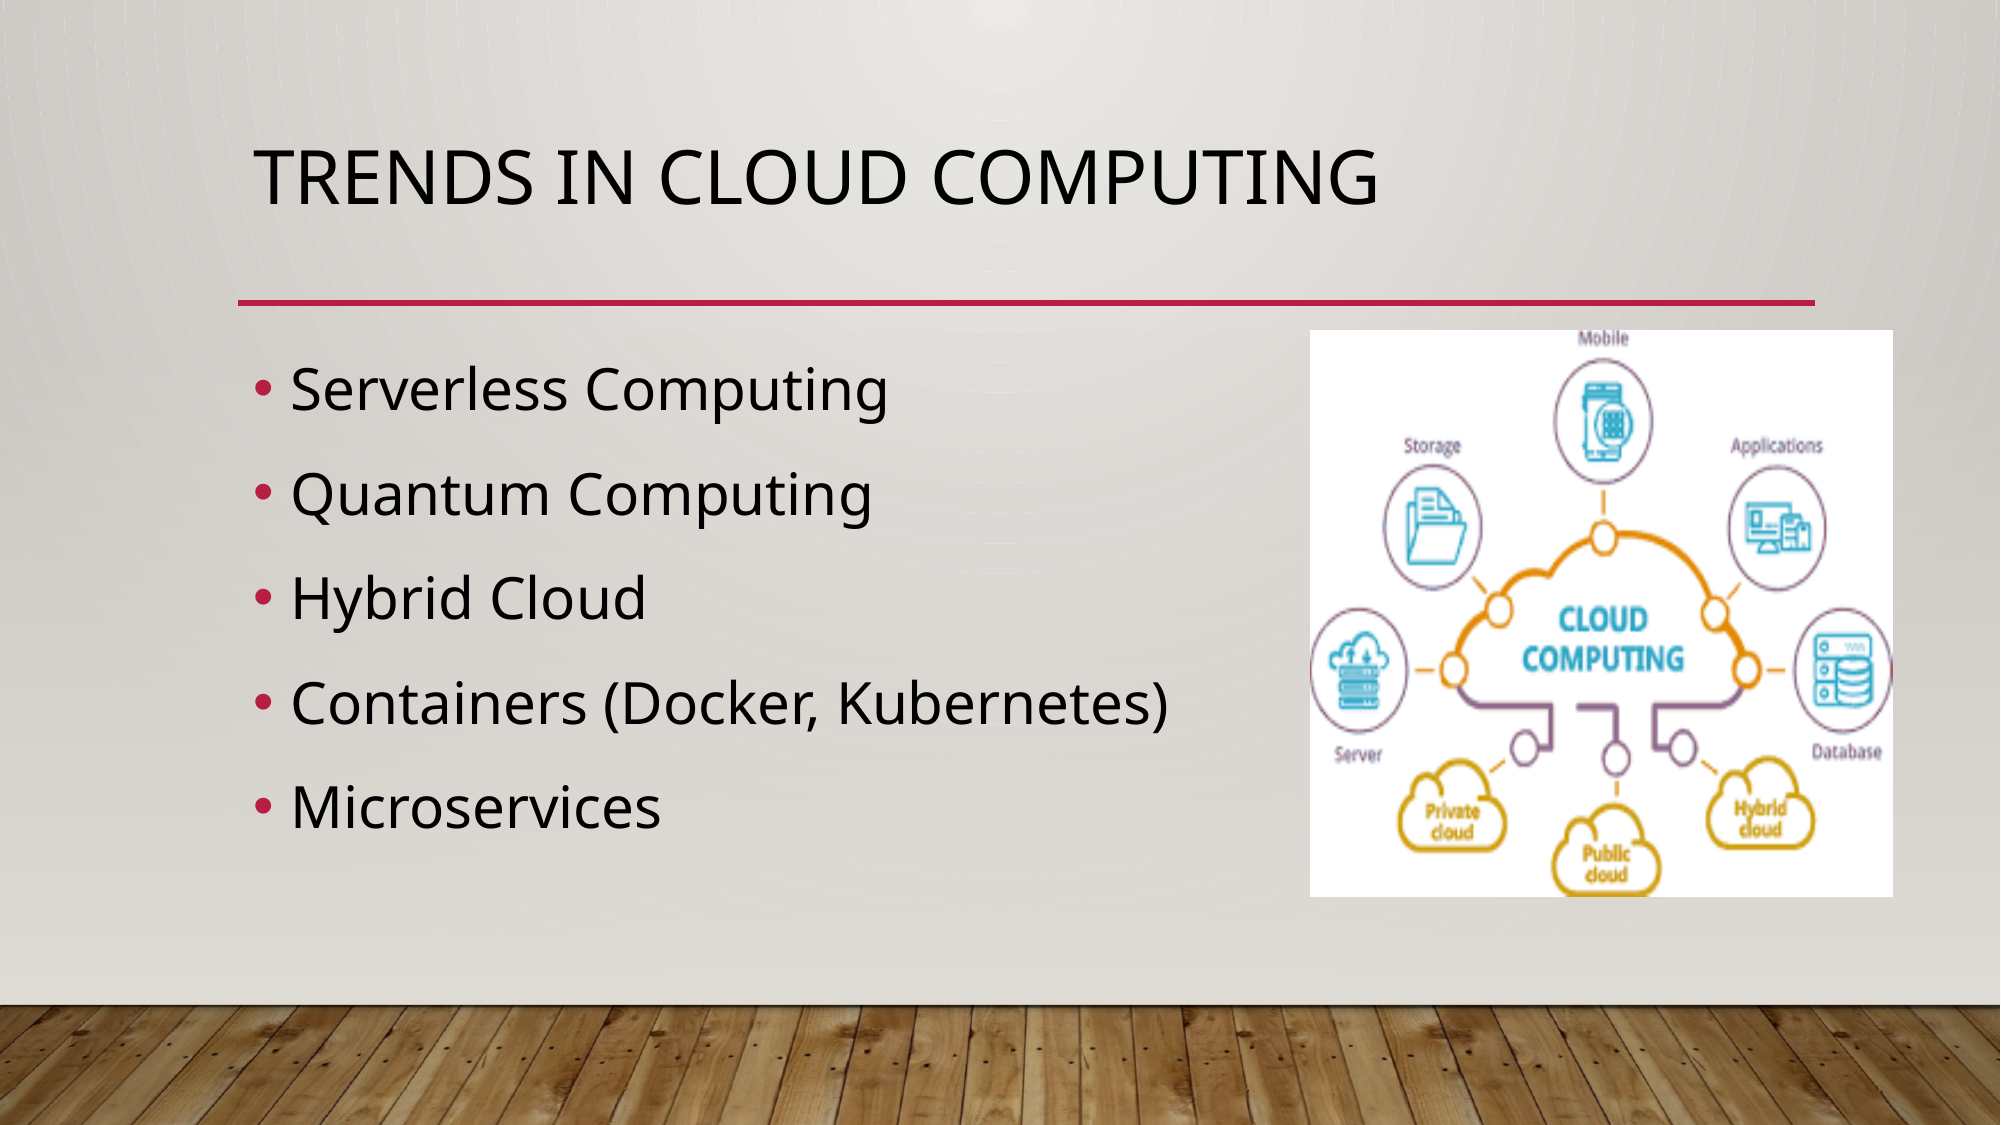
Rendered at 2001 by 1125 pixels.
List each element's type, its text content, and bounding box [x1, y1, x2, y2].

title Trends in cloud computing [238, 131, 1814, 305]
picture [0, 1005, 2000, 1125]
list Serverless Computing Quantum Computing Hybrid Cloud Containers (Docker, Kubernetes) Microservices [238, 330, 1309, 897]
picture [1309, 330, 1893, 897]
